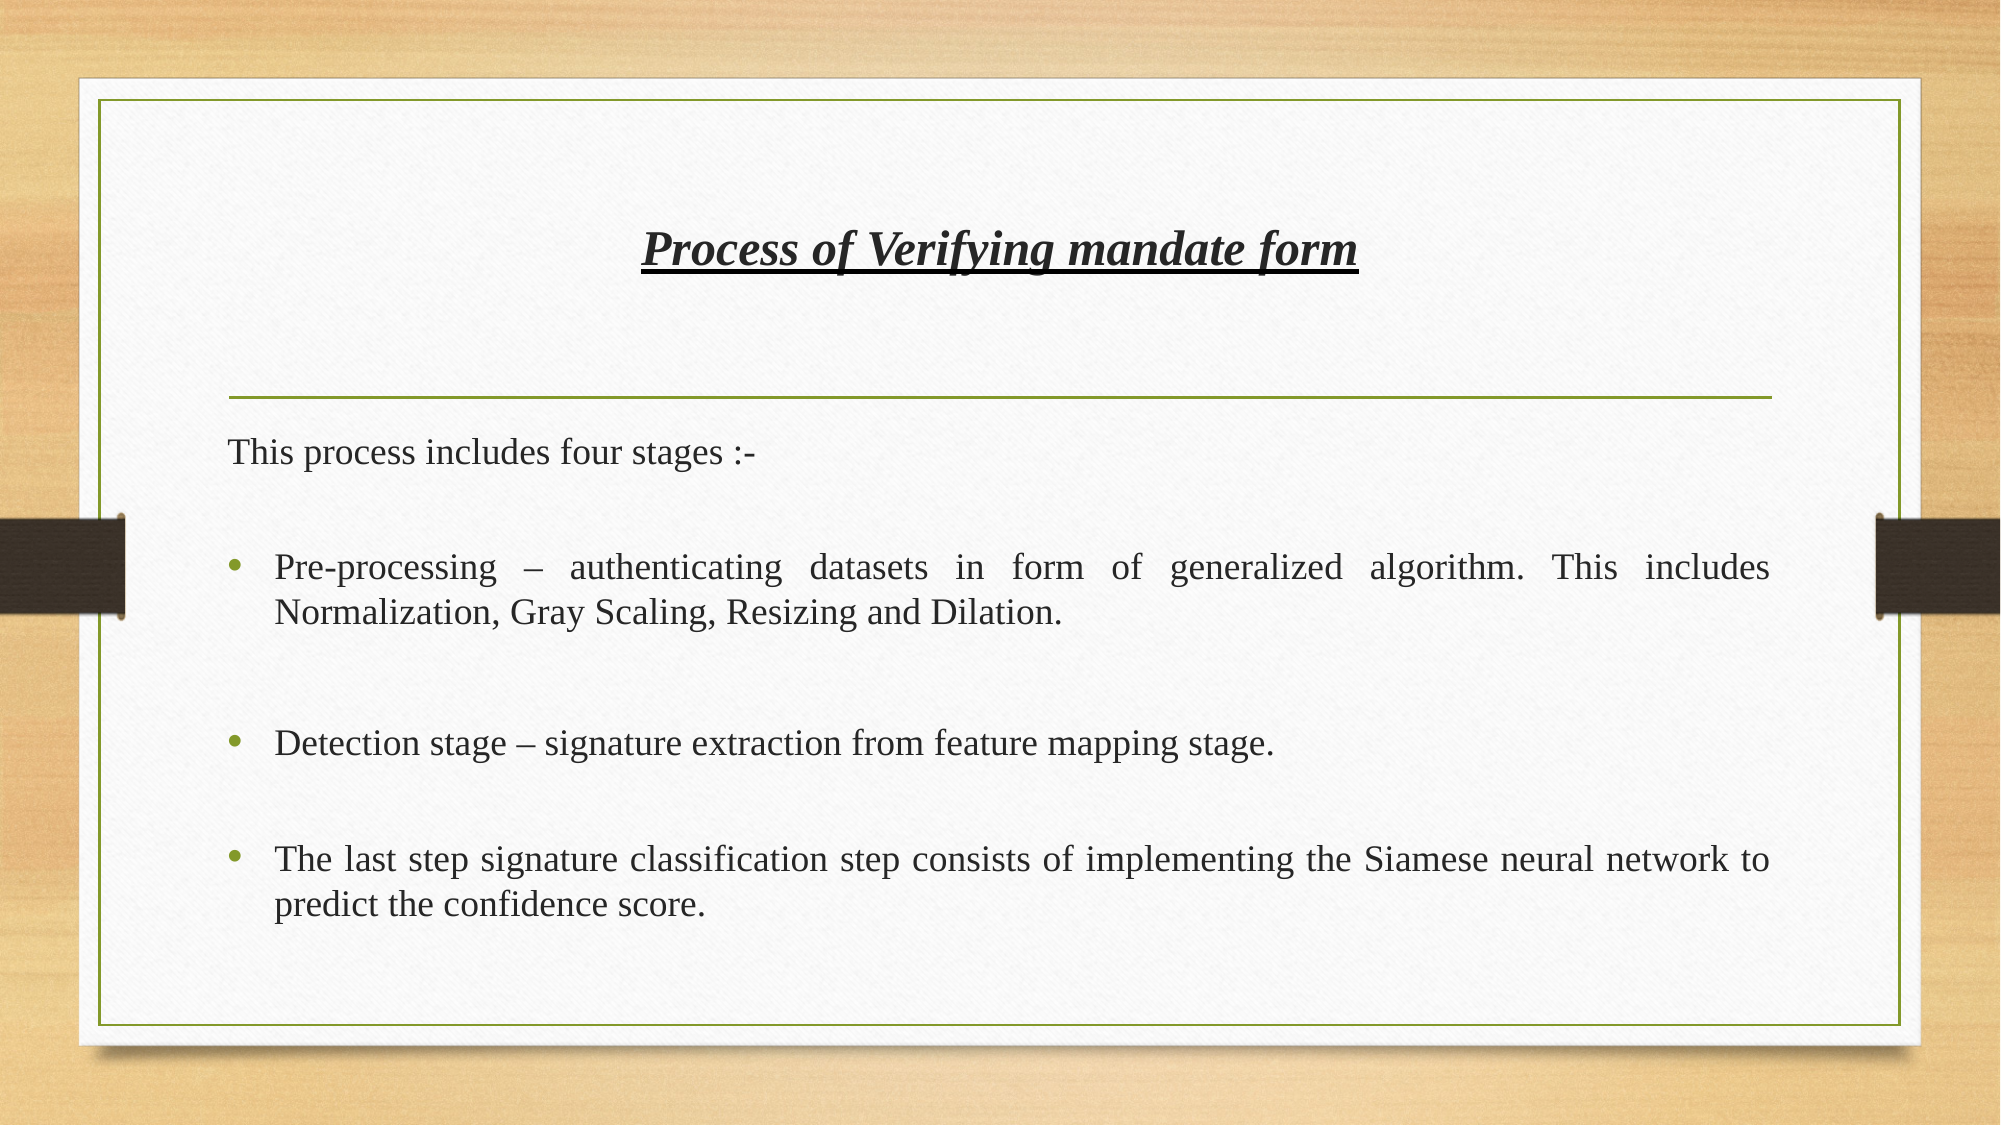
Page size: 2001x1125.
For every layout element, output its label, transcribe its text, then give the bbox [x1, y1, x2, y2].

list This process includes four stages :- Pre-processing – authenticating datasets in form of generalized algorithm. This includes Normalization, Gray Scaling, Resizing and Dilation. Detection stage – signature extraction from feature mapping stage. The last step signature classification step consists of implementing the Siamese neural network to predict the confidence score. [212, 419, 1788, 964]
picture [0, 0, 2001, 1125]
title Process of Verifying mandate form [212, 161, 1788, 375]
